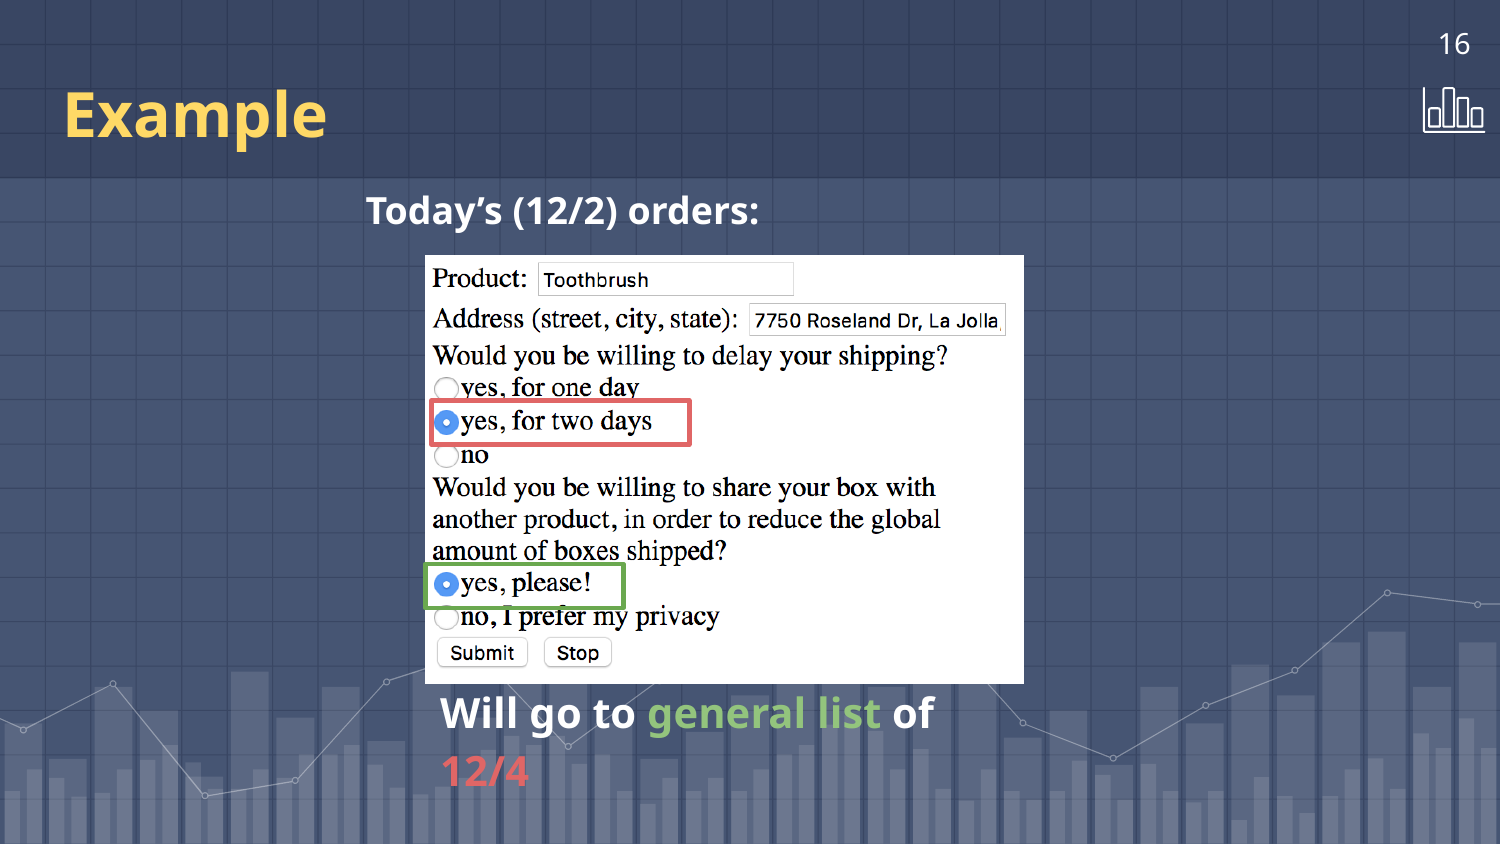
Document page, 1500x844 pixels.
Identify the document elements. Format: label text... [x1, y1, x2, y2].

picture [424, 254, 1025, 684]
title Example [0, 24, 392, 166]
list Today’s (12/2) orders: [350, 165, 1243, 290]
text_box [1423, 87, 1485, 133]
list Will go to general list of 12/4 [425, 692, 1024, 789]
slide_number 16 [1408, 0, 1500, 88]
